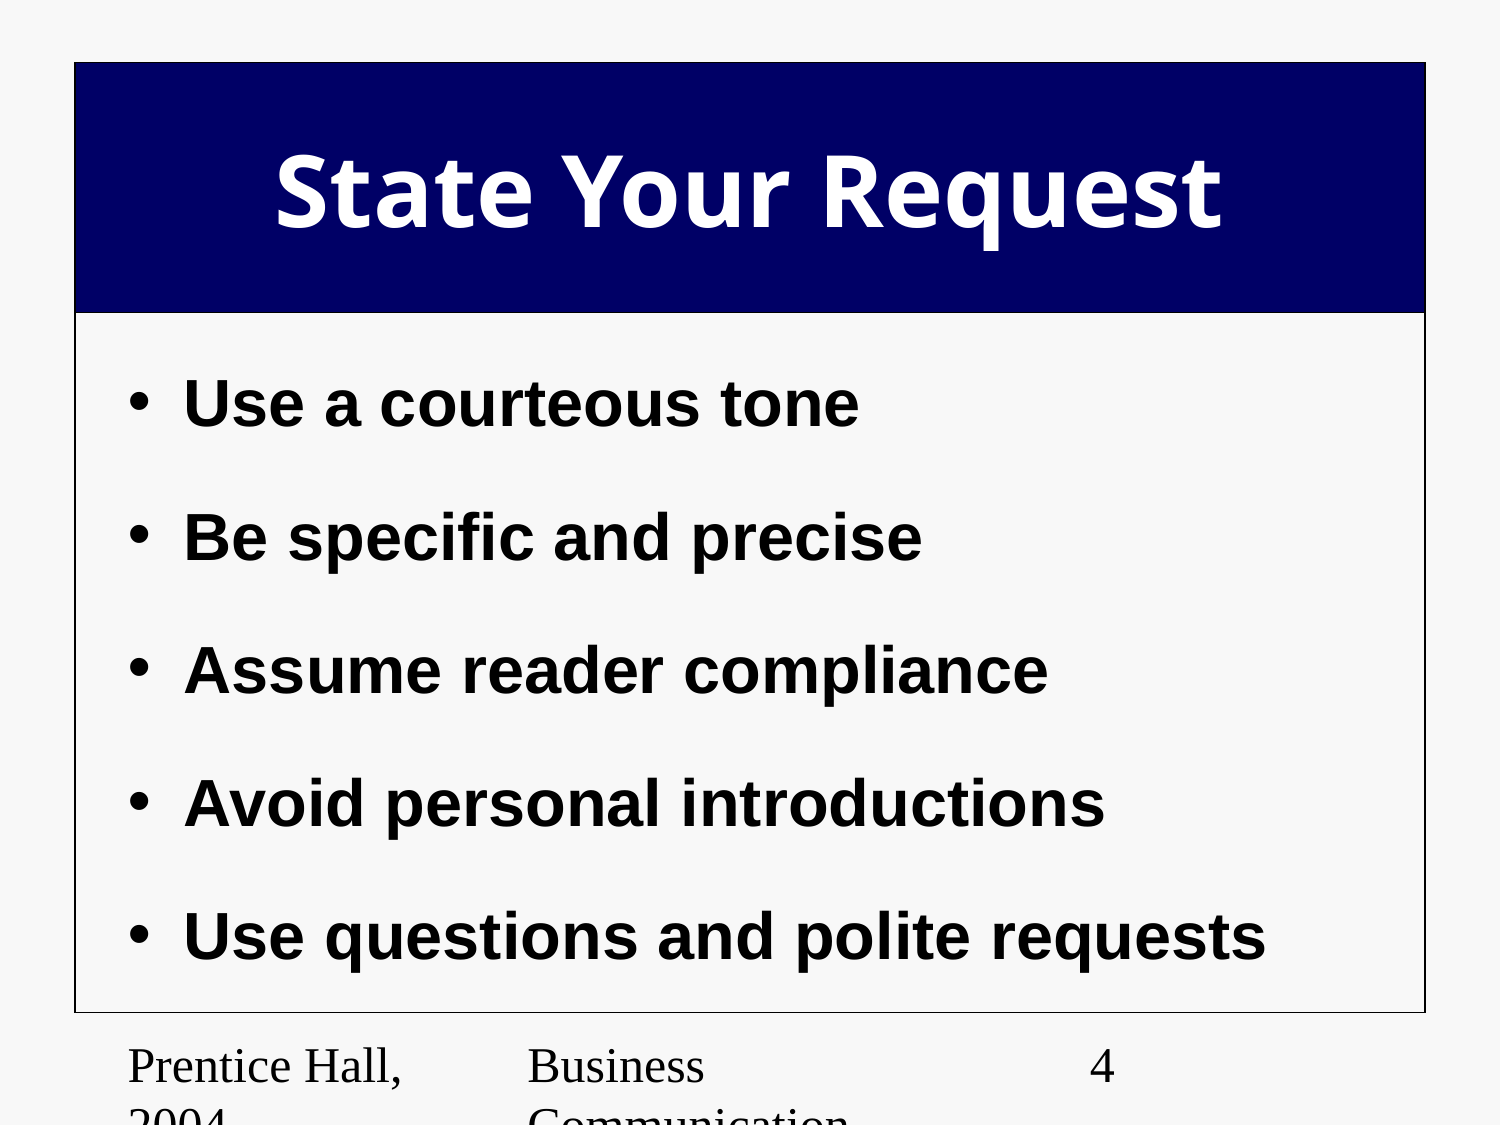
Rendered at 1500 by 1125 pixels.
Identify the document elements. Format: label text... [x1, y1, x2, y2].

footer Business Communication Essentials [512, 1025, 988, 1100]
slide_number Prentice Hall, 2004 [112, 1025, 425, 1100]
slide_number ‹#› [1074, 1025, 1388, 1100]
list Use a courteous tone Be specific and precise Assume reader compliance Avoid personal introductions Use questions and polite requests [112, 312, 1388, 963]
text_box [74, 312, 1425, 1013]
title State Your Request [75, 62, 1425, 313]
